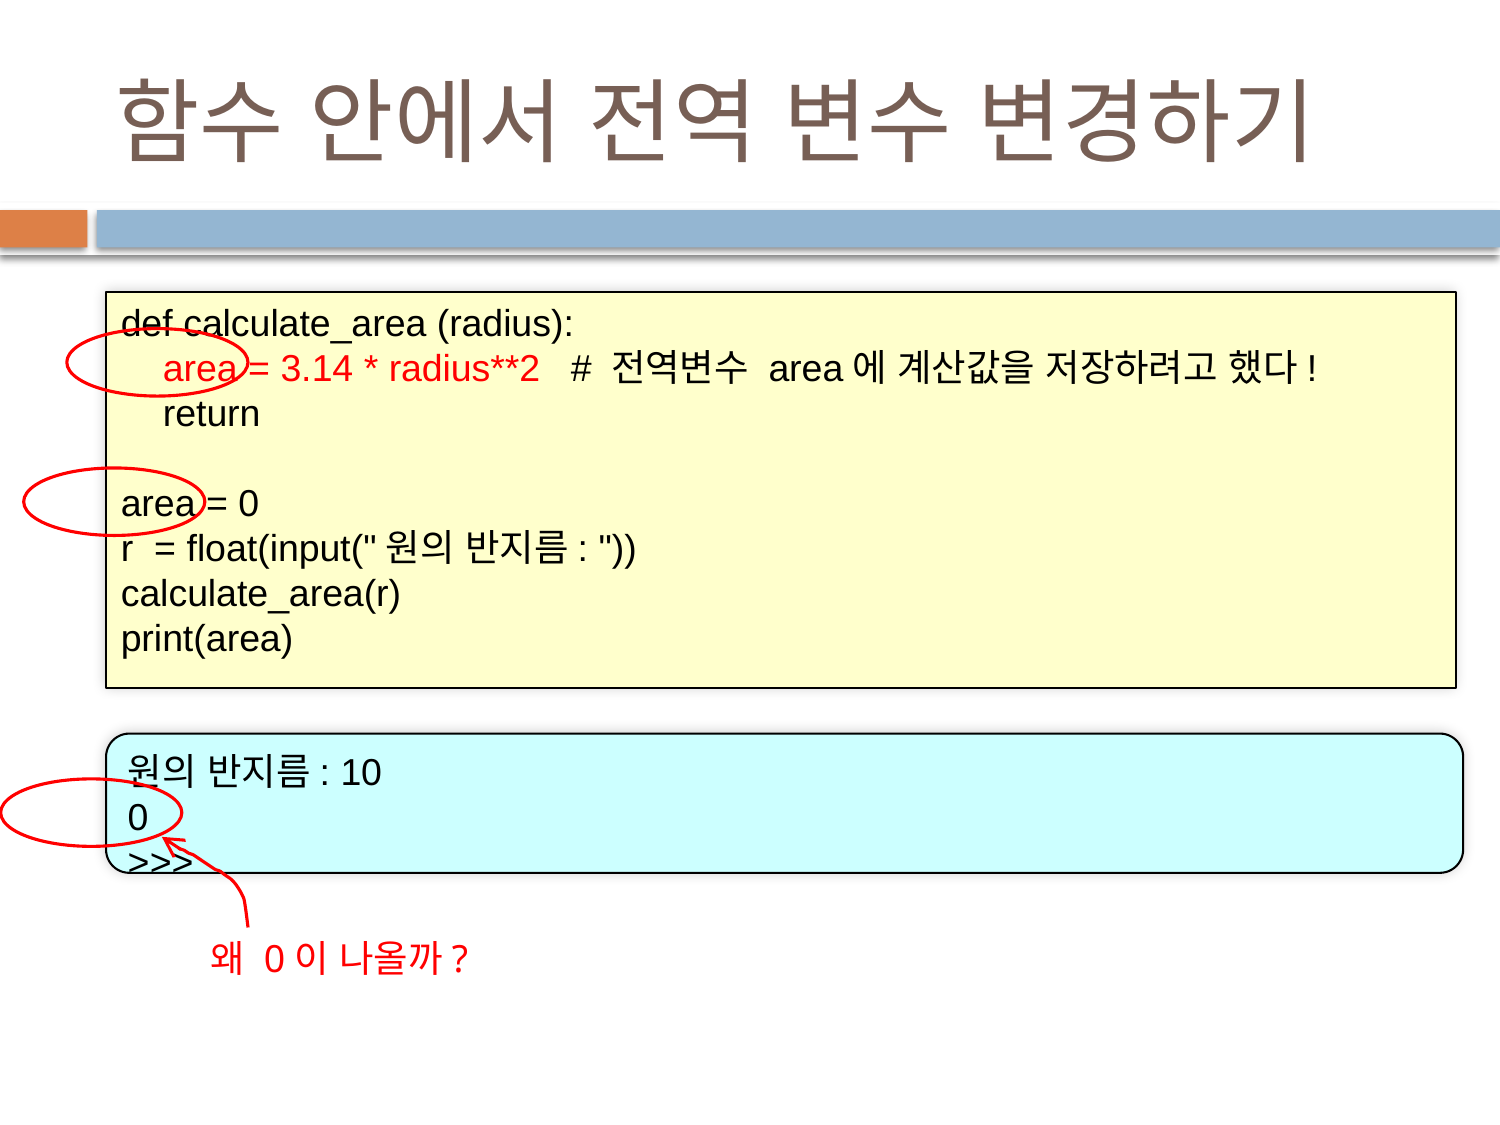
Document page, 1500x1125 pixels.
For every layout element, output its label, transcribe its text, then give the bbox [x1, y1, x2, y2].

text_box 원의 반지름: 10 0 >>> [106, 733, 1464, 873]
text_box [65, 327, 250, 398]
title 함수 안에서 전역 변수 변경하기 [100, 37, 1438, 200]
text_box [0, 777, 184, 848]
text_box [22, 466, 207, 538]
text_box 왜 0이 나올까? [195, 927, 483, 988]
text_box [161, 836, 250, 928]
text_box def calculate_area (radius): area = 3.14 * radius**2 # 전역변수 area에 계산값을 저장하려고 했다! return area = 0 r = float(input("원의 반지름: ")) calculate_area(r) print(area) [106, 291, 1457, 688]
